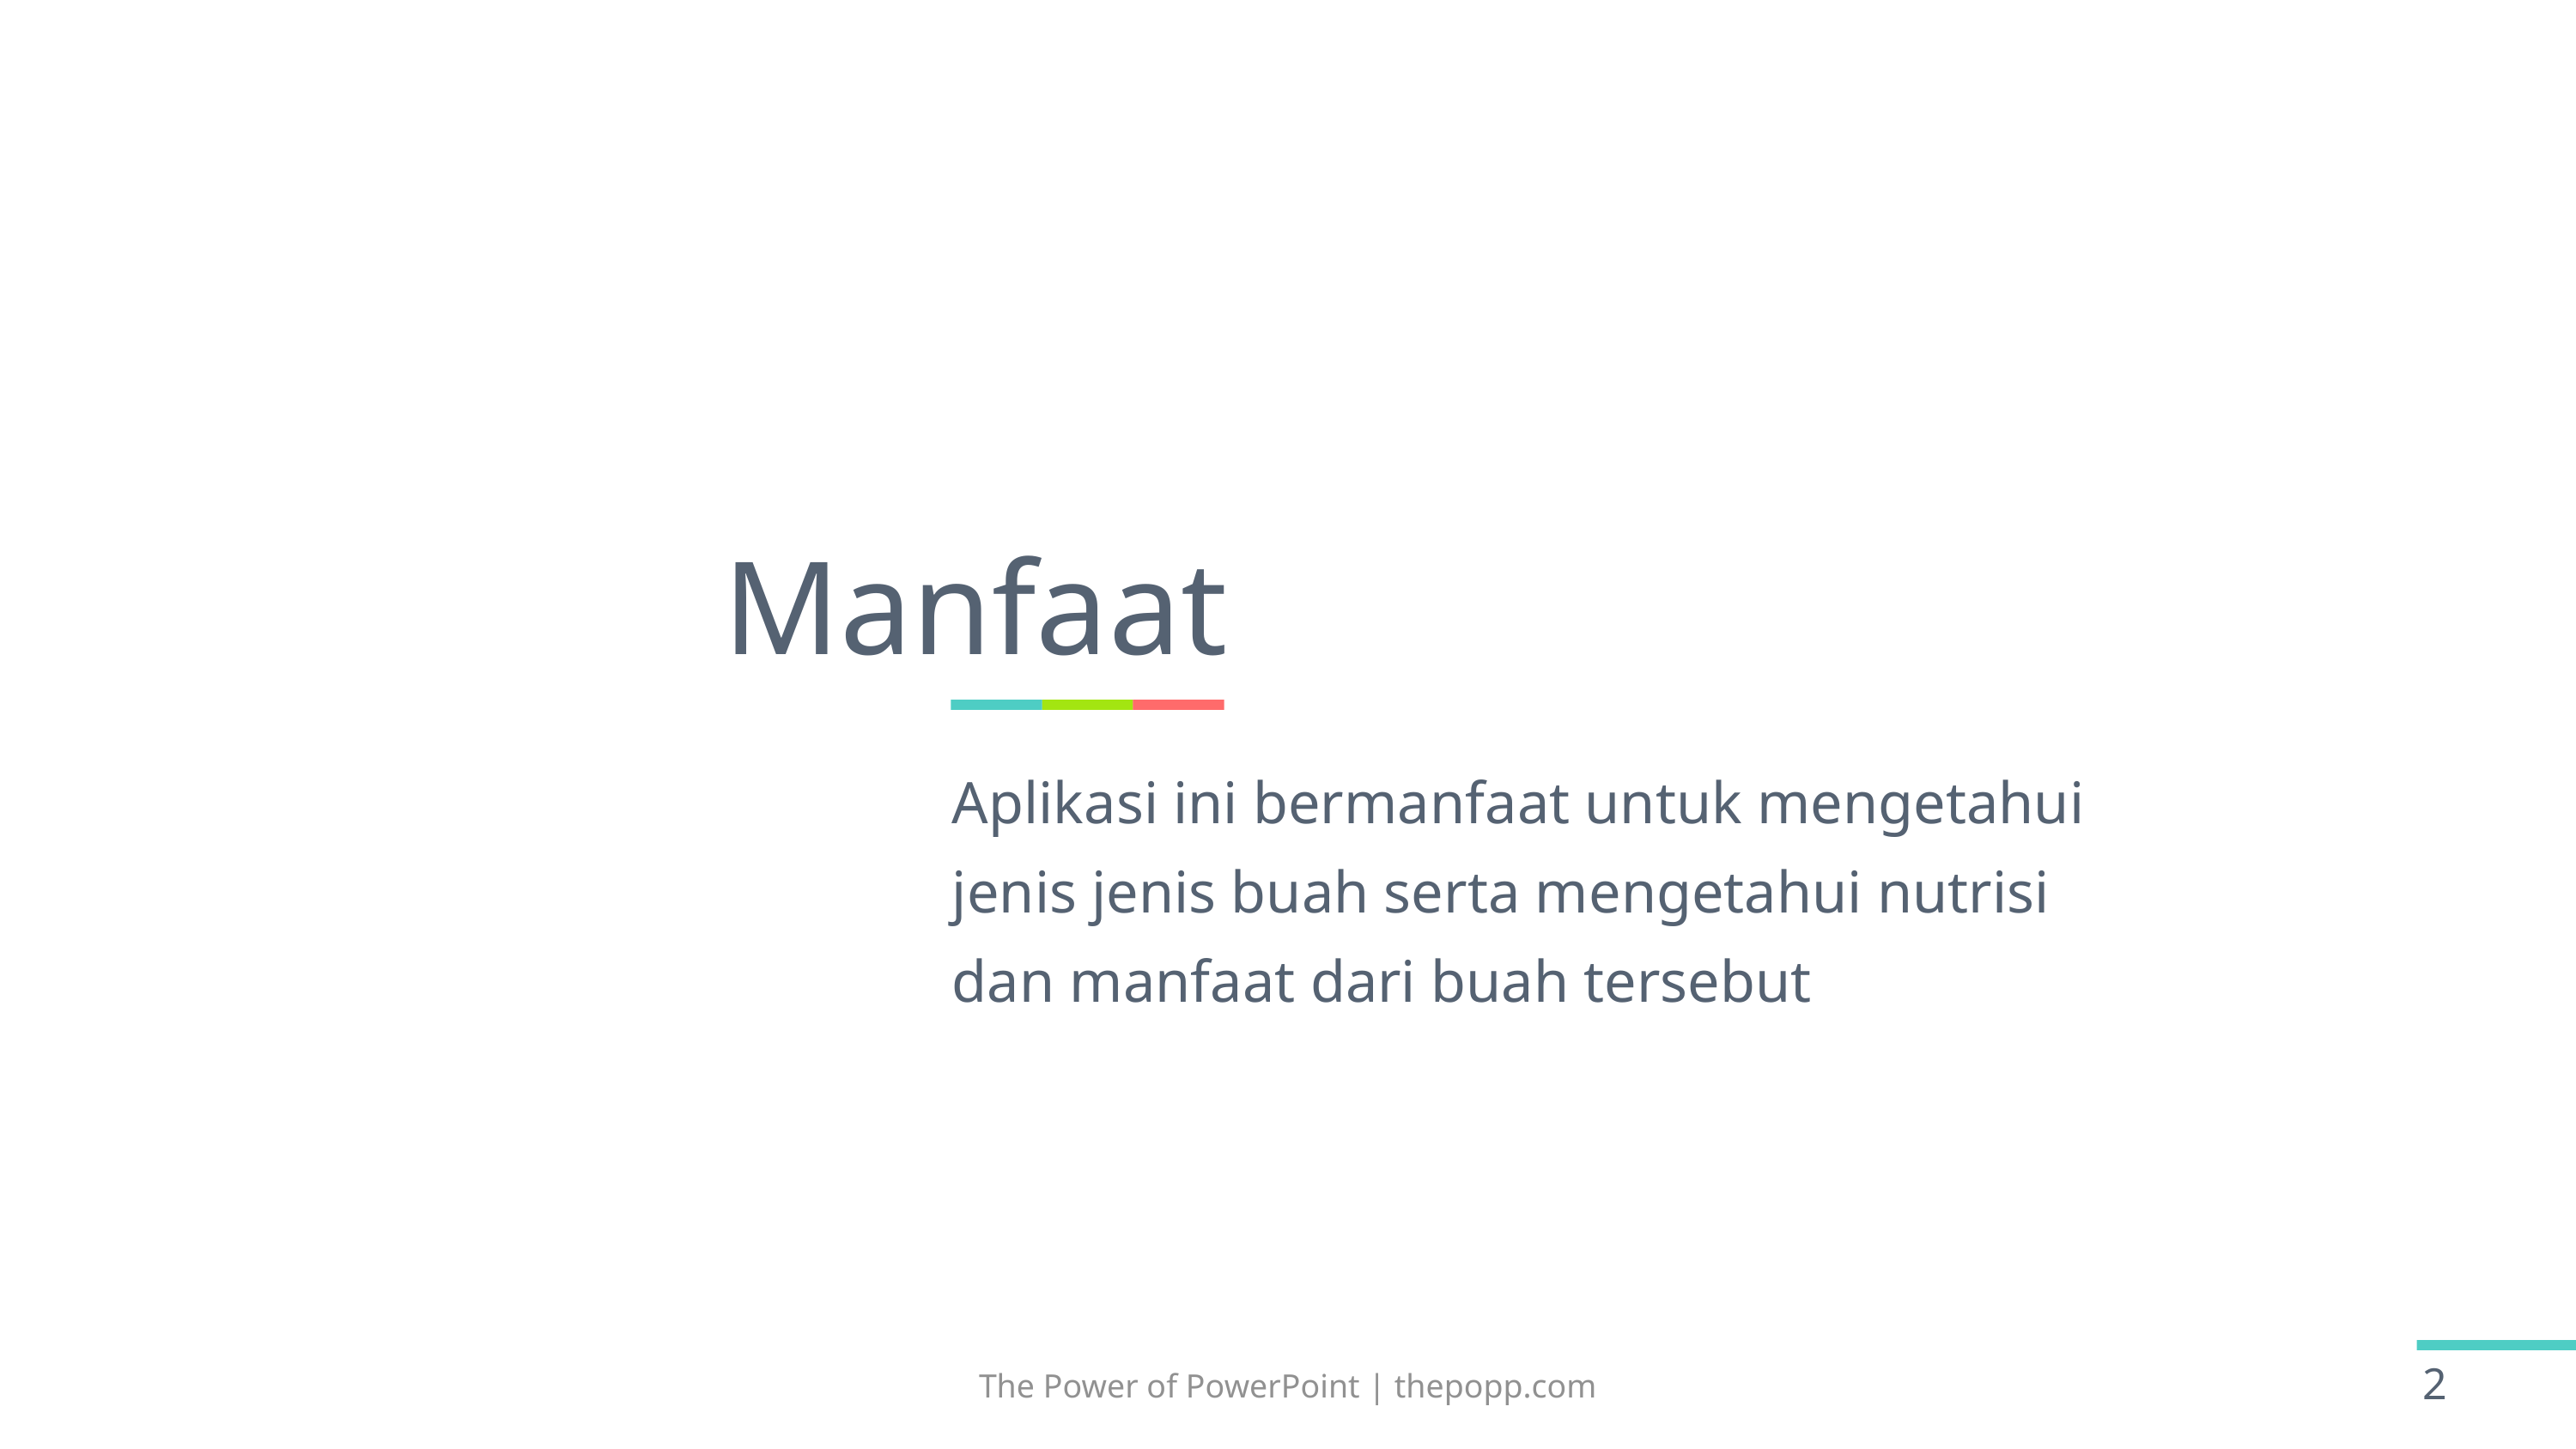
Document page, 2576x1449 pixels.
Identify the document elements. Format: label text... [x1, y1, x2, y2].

list Aplikasi ini bermanfaat untuk mengetahui jenis jenis buah serta mengetahui nutrisi dan manfaat dari buah tersebut [939, 739, 2143, 1073]
list Manfaat [314, 385, 1241, 688]
footer The Power of PowerPoint | thepopp.com [853, 1349, 1723, 1427]
slide_number 2 [2409, 1351, 2576, 1421]
